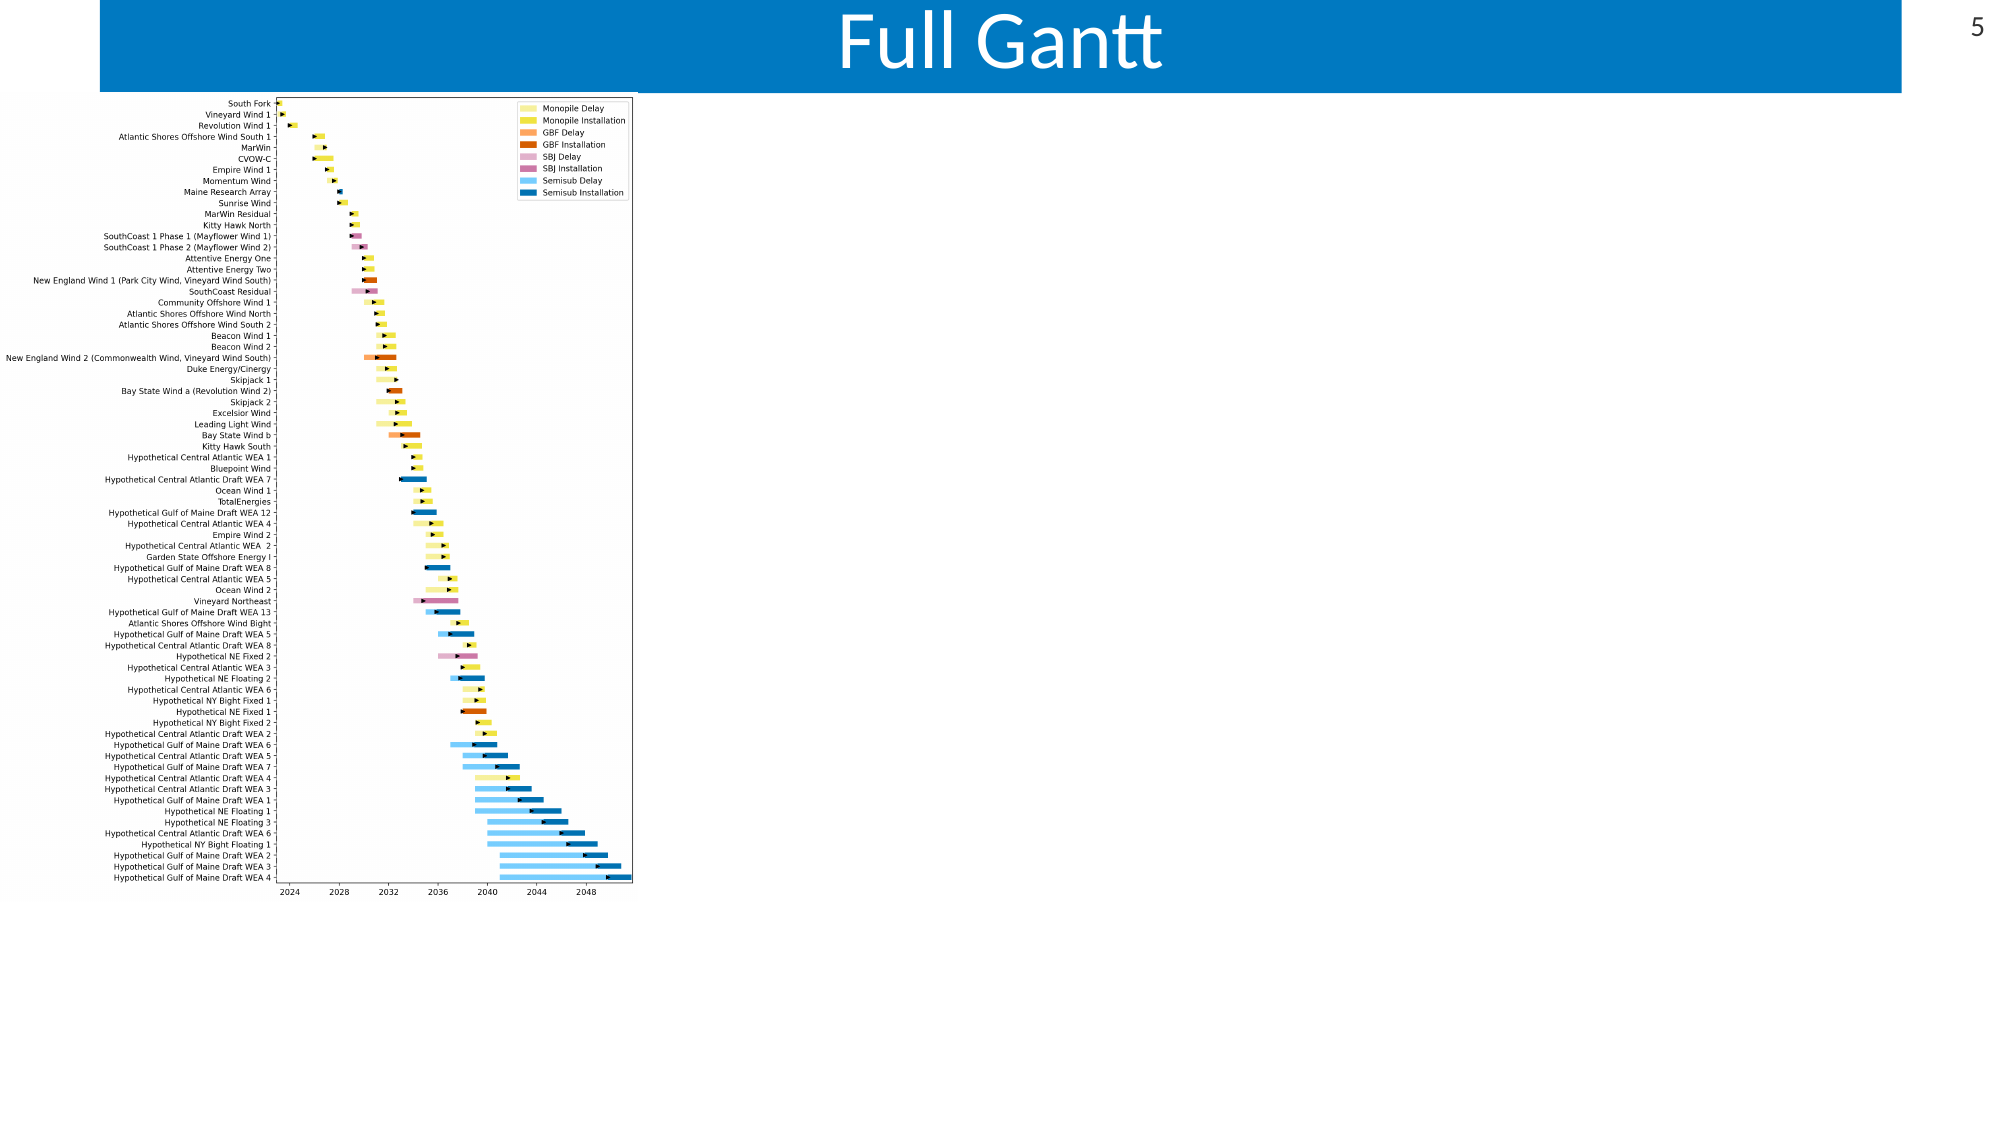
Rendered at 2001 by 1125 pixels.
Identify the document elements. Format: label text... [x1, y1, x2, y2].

title Full Gantt [99, 0, 1902, 94]
picture [0, 92, 638, 903]
